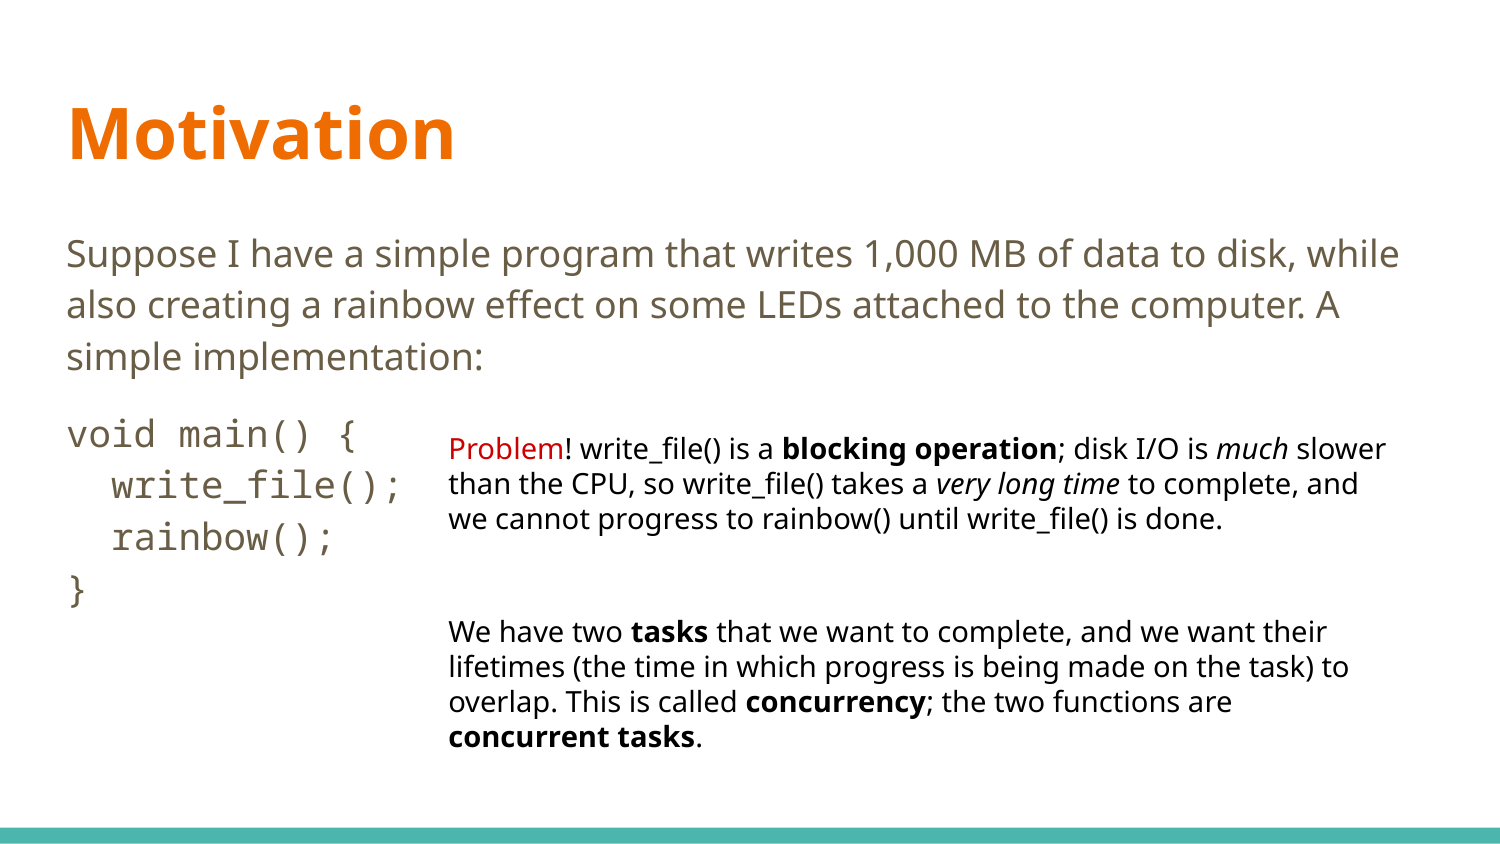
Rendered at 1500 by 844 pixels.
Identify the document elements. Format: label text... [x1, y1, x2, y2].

text_box We have two tasks that we want to complete, and we want their lifetimes (the time in which progress is being made on the task) to overlap. This is called concurrency; the two functions are concurrent tasks. [433, 598, 1390, 769]
list Suppose I have a simple program that writes 1,000 MB of data to disk, while also creating a rainbow effect on some LEDs attached to the computer. A simple implementation: void main() { write_file(); rainbow(); } [51, 207, 1449, 651]
title Motivation [51, 72, 1449, 189]
text_box Problem! write_file() is a blocking operation; disk I/O is much slower than the CPU, so write_file() takes a very long time to complete, and we cannot progress to rainbow() until write_file() is done. [433, 415, 1412, 550]
